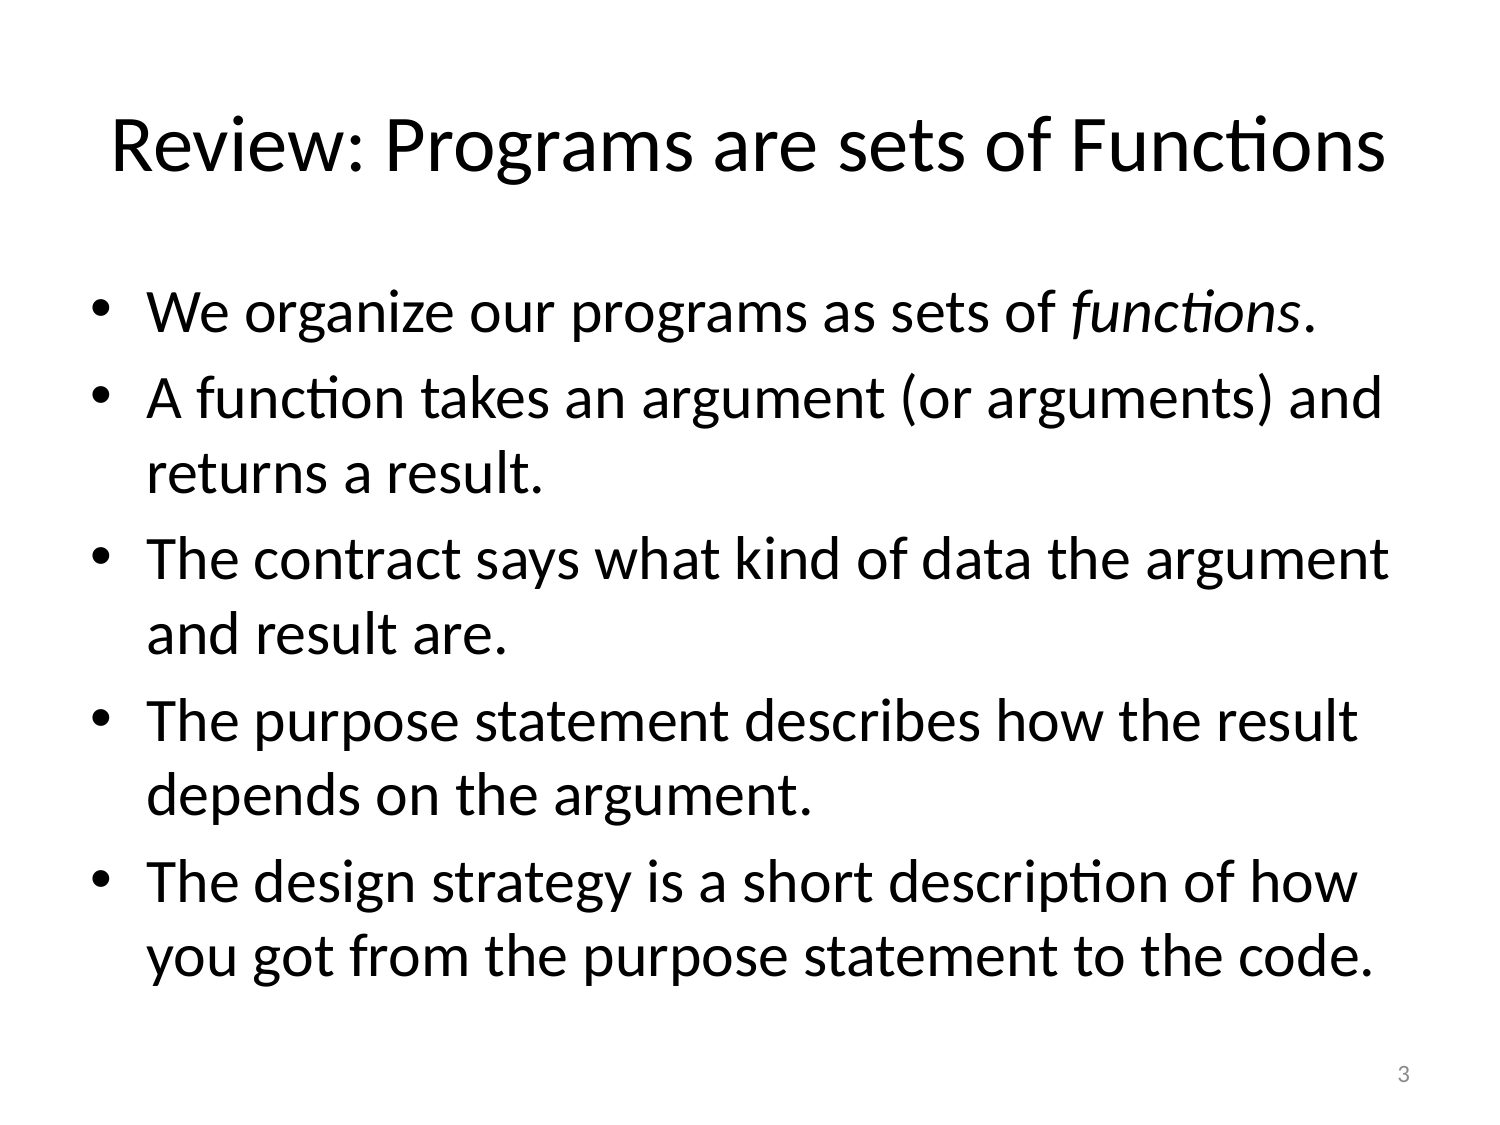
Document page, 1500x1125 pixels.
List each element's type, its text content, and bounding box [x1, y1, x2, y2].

title Review: Programs are sets of Functions [75, 45, 1425, 233]
slide_number 3 [1074, 1042, 1425, 1103]
list We organize our programs as sets of functions. A function takes an argument (or arguments) and returns a result. The contract says what kind of data the argument and result are. The purpose statement describes how the result depends on the argument. The design strategy is a short description of how you got from the purpose statement to the code. [75, 262, 1425, 1005]
